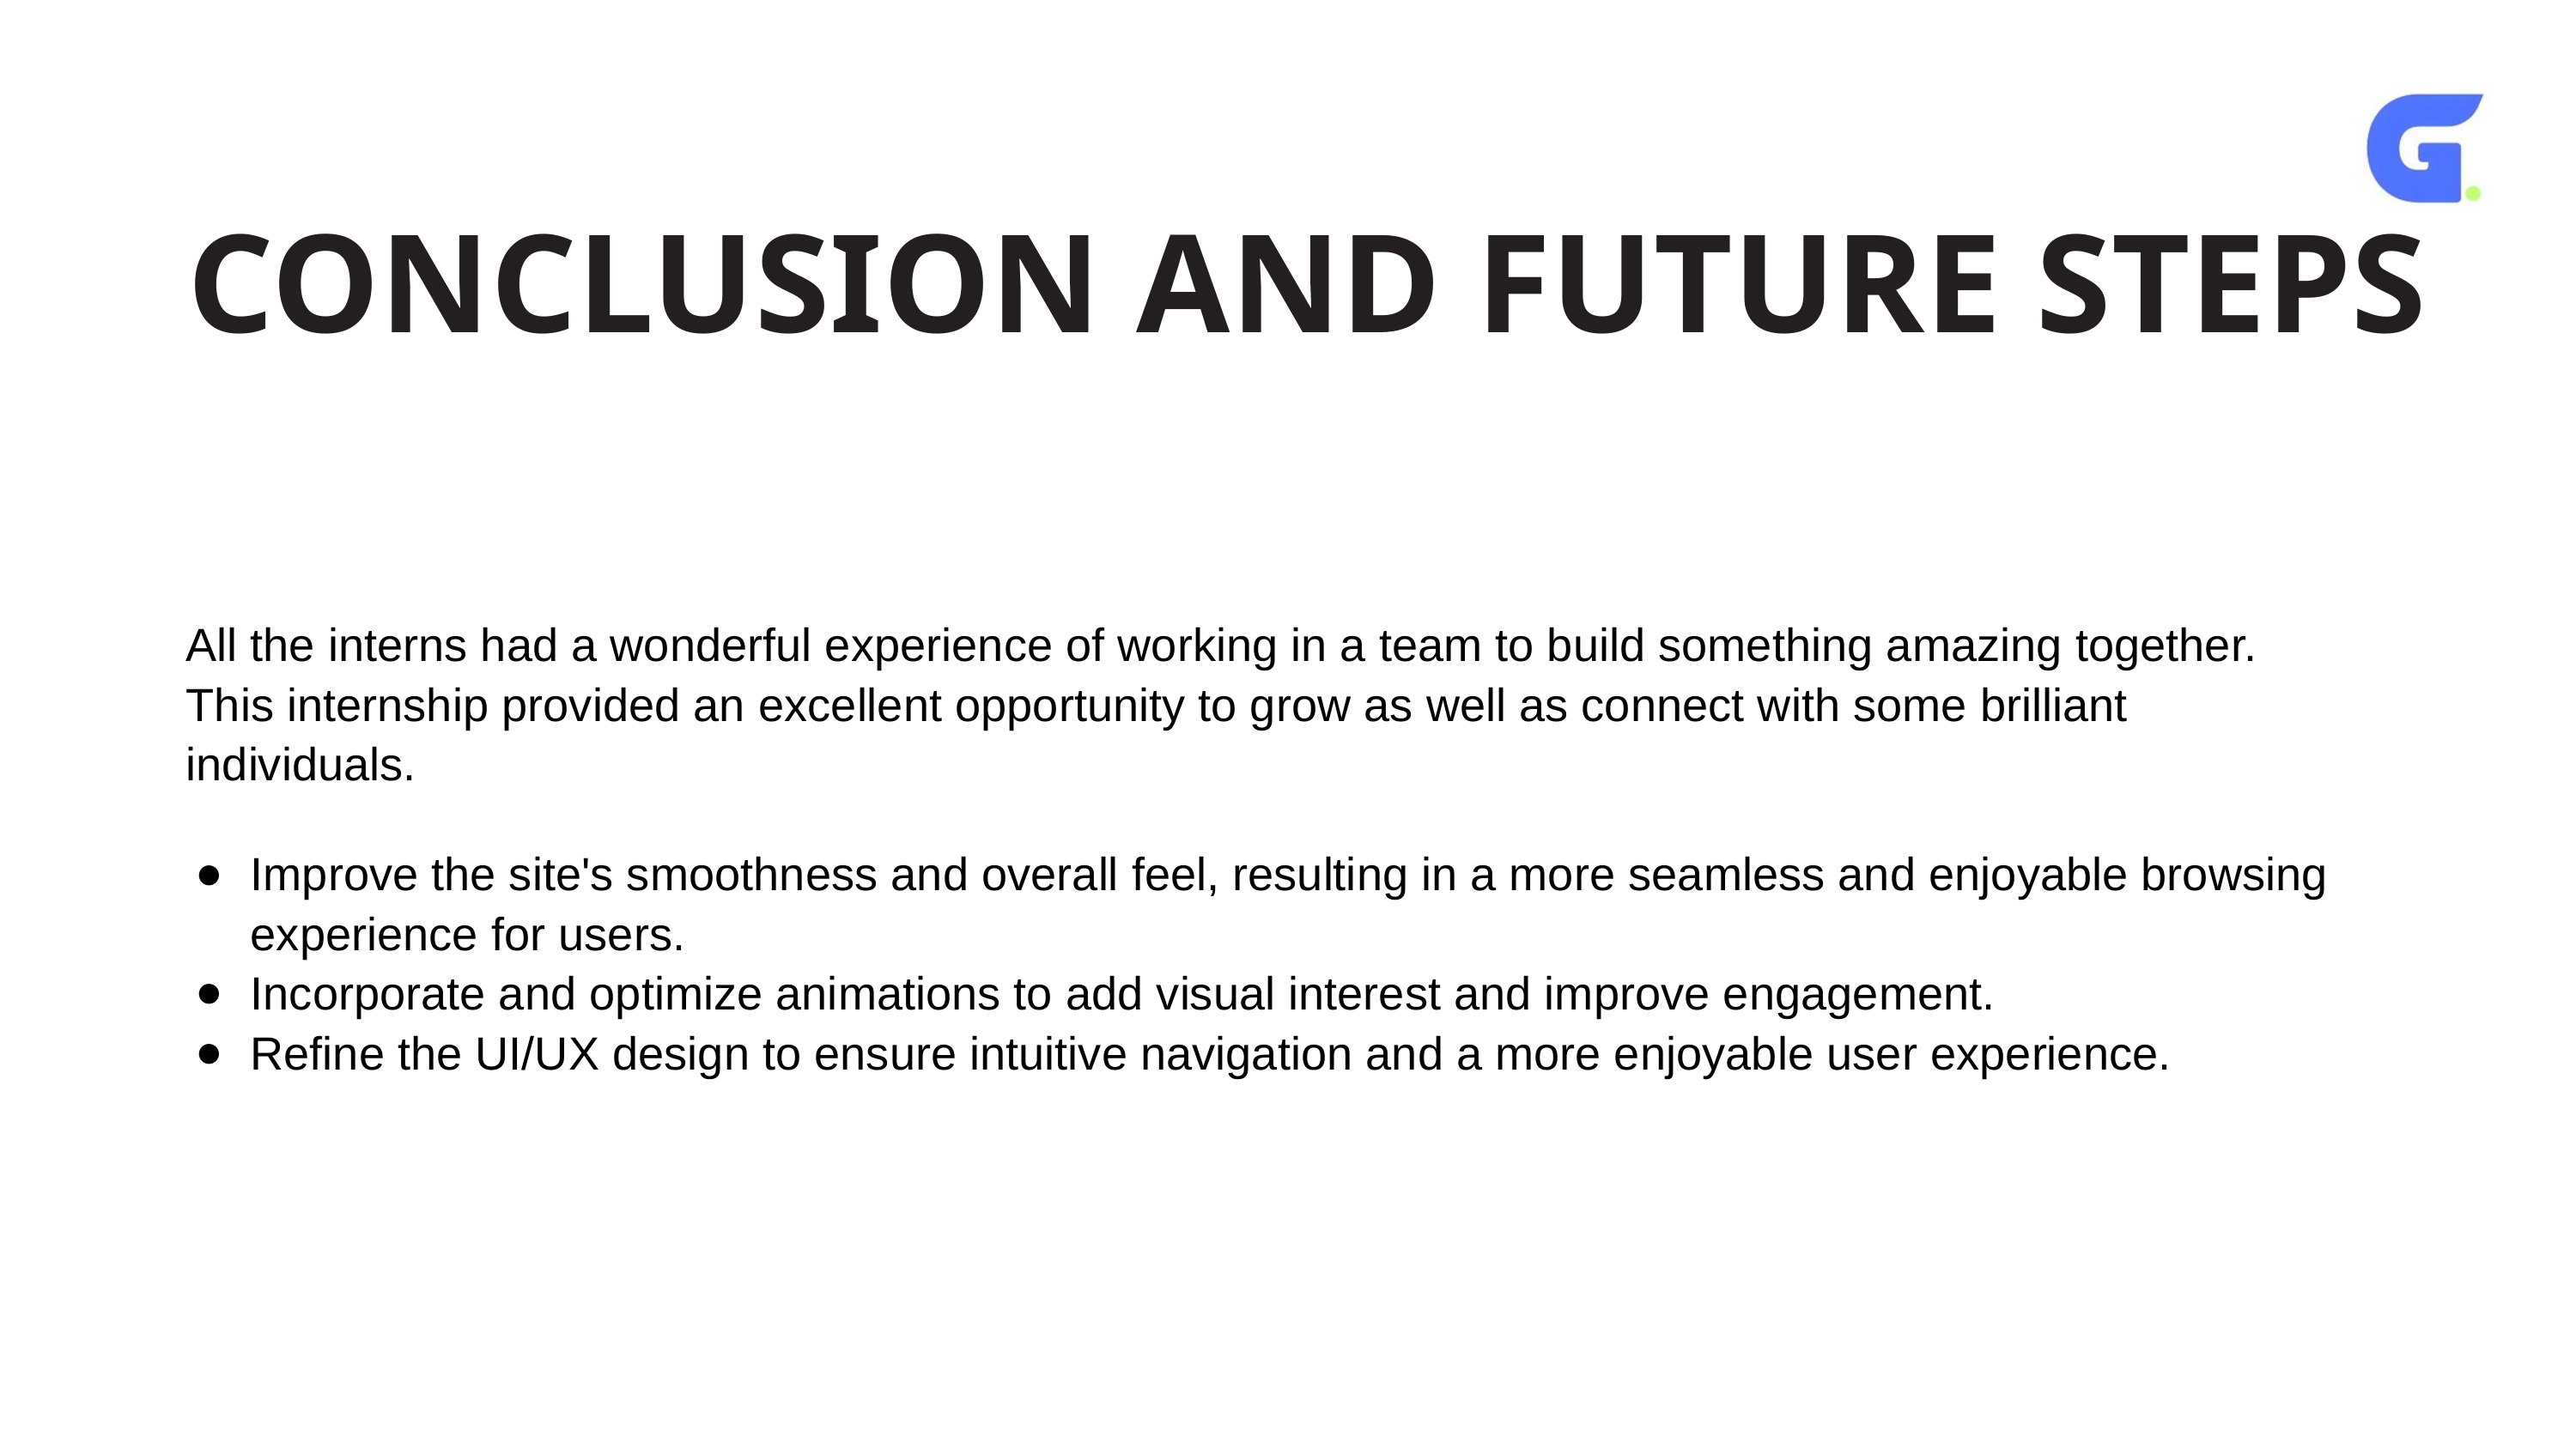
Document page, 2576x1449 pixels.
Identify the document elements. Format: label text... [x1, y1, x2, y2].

text_box All the interns had a wonderful experience of working in a team to build something amazing together. This internship provided an excellent opportunity to grow as well as connect with some brilliant individuals. [185, 609, 2357, 791]
text_box Improve the site's smoothness and overall feel, resulting in a more seamless and enjoyable browsing experience for users. Incorporate and optimize animations to add visual interest and improve engagement. Refine the UI/UX design to ensure intuitive navigation and a more enjoyable user experience. [185, 839, 2357, 1080]
picture [2356, 82, 2493, 215]
title CONCLUSION AND FUTURE STEPS [185, 194, 2576, 440]
